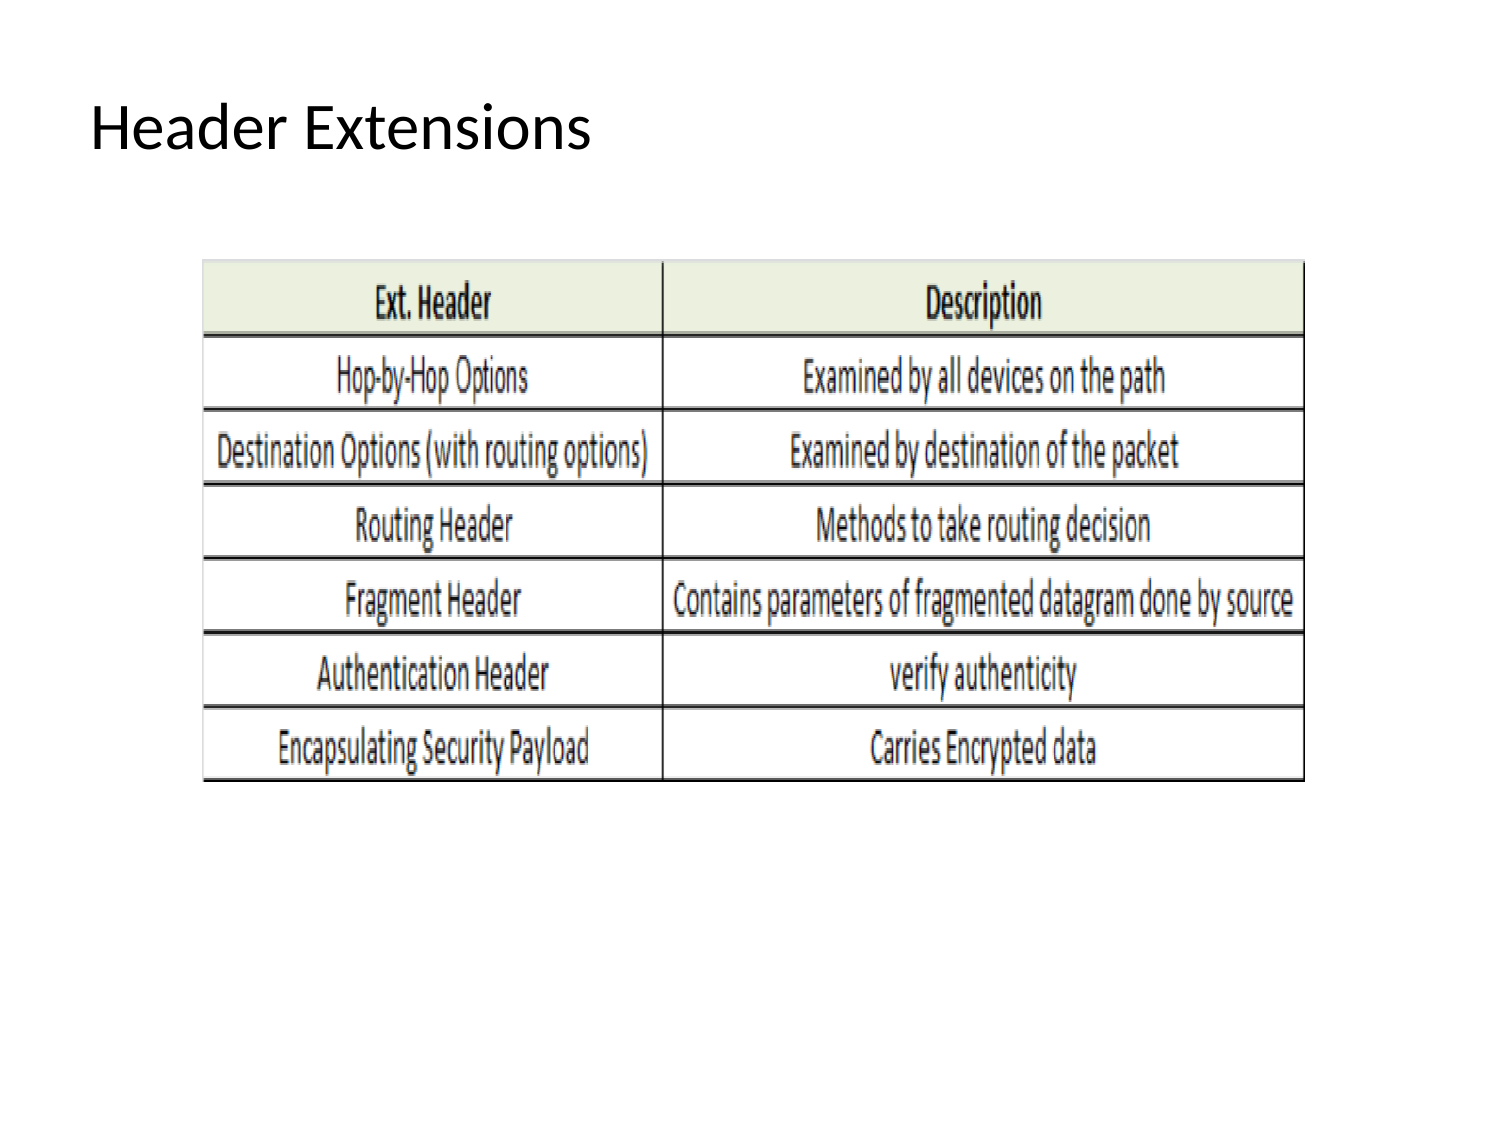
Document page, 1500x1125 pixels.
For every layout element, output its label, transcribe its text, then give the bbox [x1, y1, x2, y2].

picture [199, 249, 1313, 801]
list Header Extensions [75, 75, 1425, 1005]
